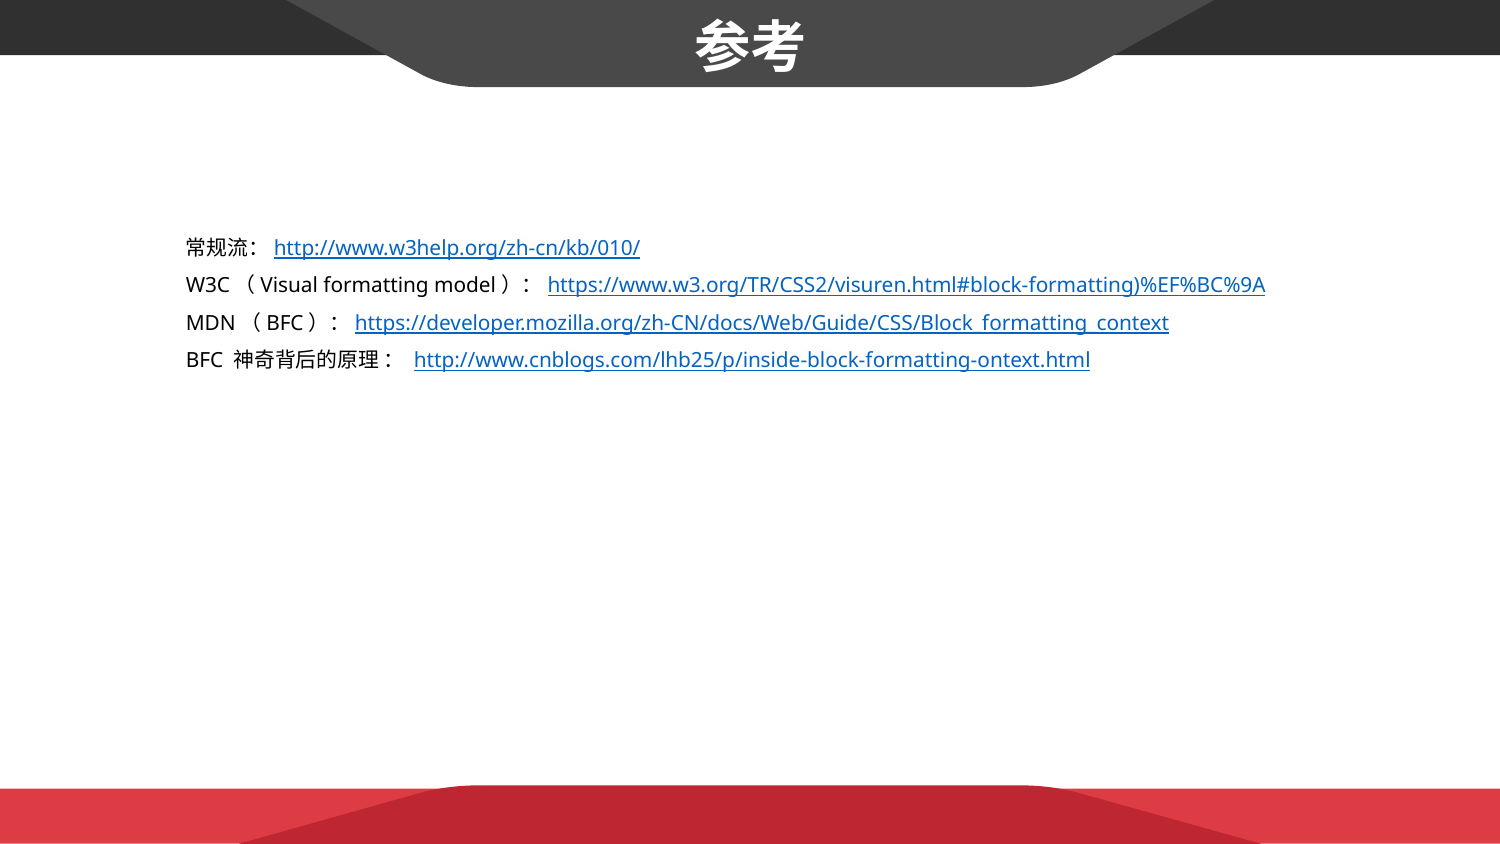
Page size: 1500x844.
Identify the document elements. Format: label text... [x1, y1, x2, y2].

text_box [0, 785, 1500, 844]
text_box 常规流：http://www.w3help.org/zh-cn/kb/010/ W3C（Visual formatting model）：https://www.w3.org/TR/CSS2/visuren.html#block-formatting)%EF%BC%9A MDN（BFC）：https://developer.mozilla.org/zh-CN/docs/Web/Guide/CSS/Block_formatting_context BFC 神奇背后的原理 ： http://www.cnblogs.com/lhb25/p/inside-block-formatting-ontext.html [171, 230, 1367, 383]
text_box [0, 0, 286, 56]
text_box [1215, 0, 1500, 56]
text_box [286, 0, 1215, 88]
